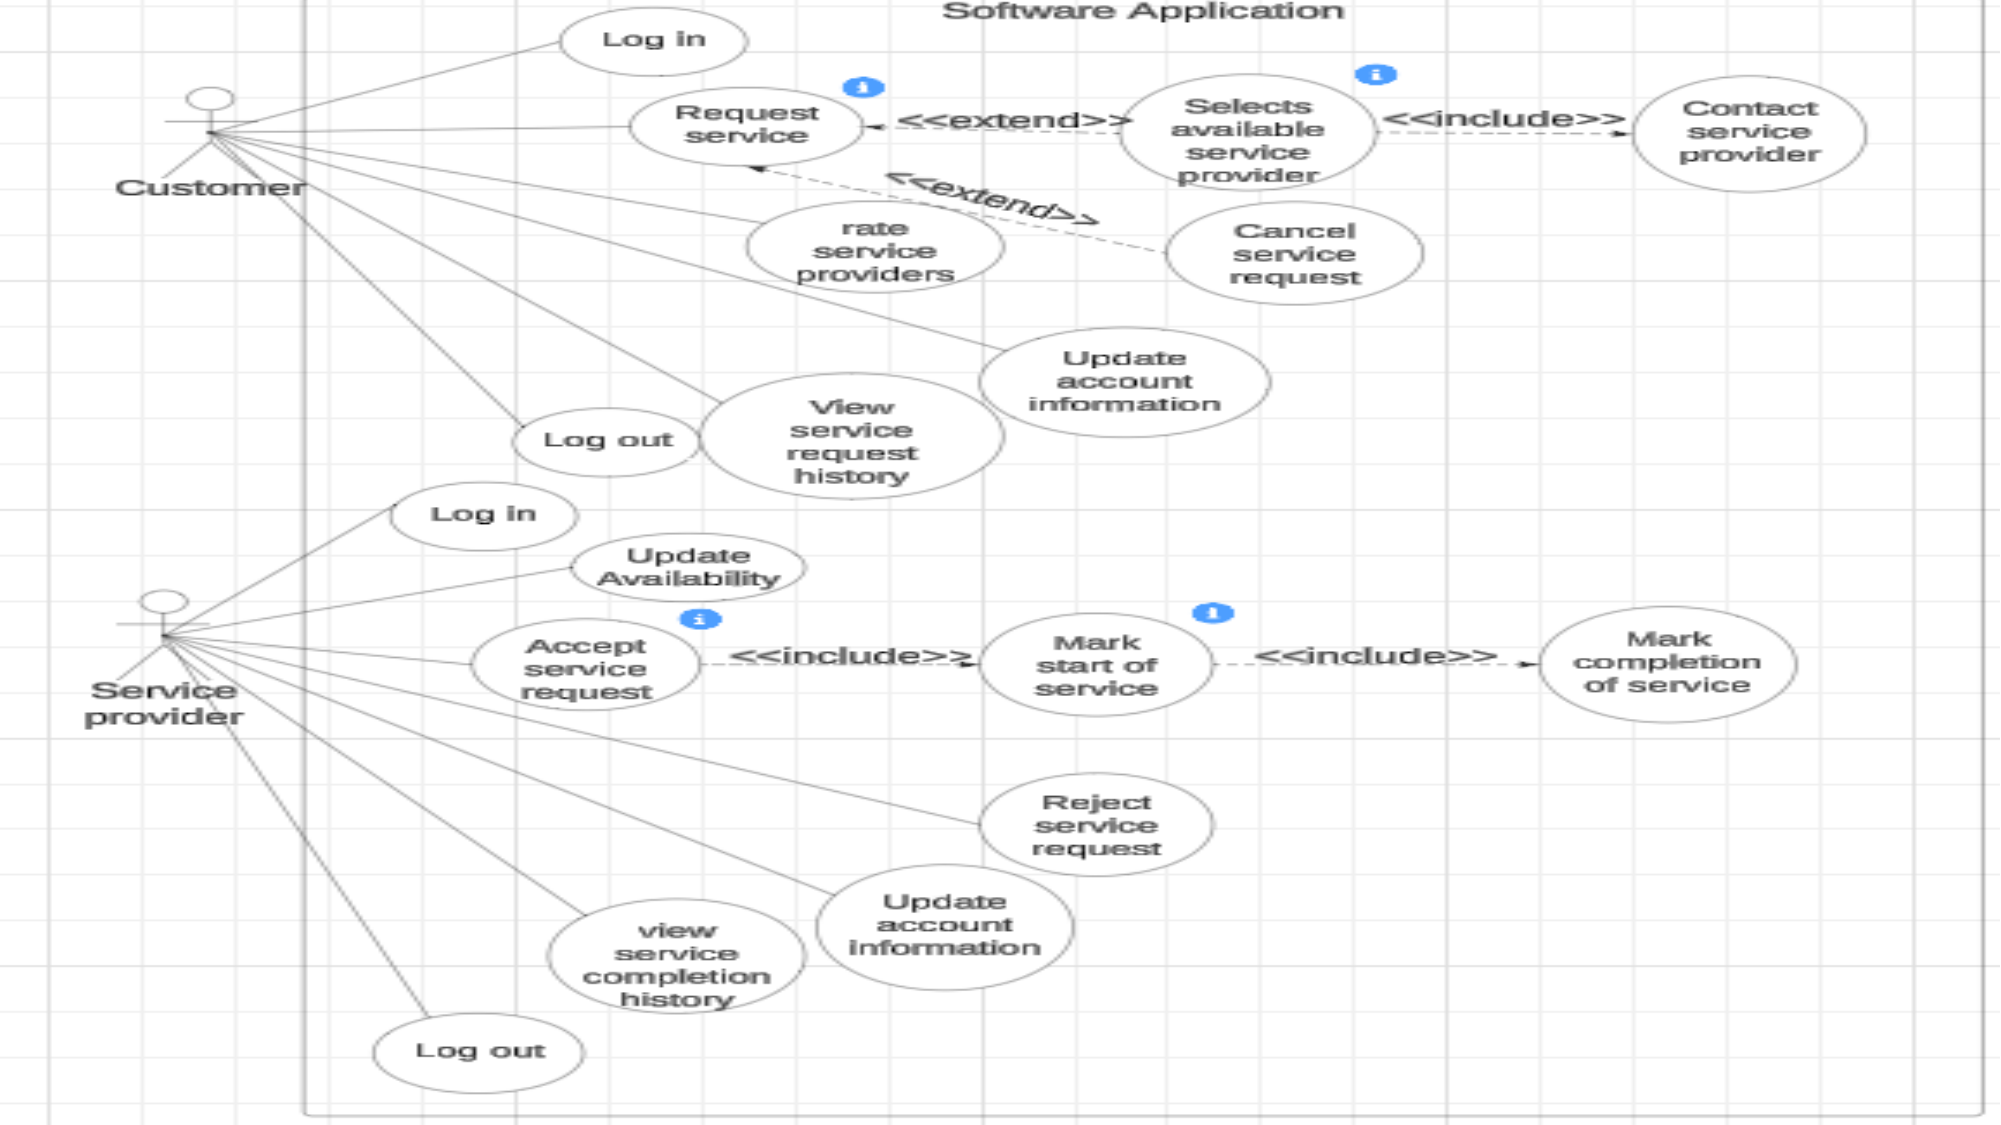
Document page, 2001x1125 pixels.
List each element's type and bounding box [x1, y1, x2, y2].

list [0, 0, 2000, 1125]
